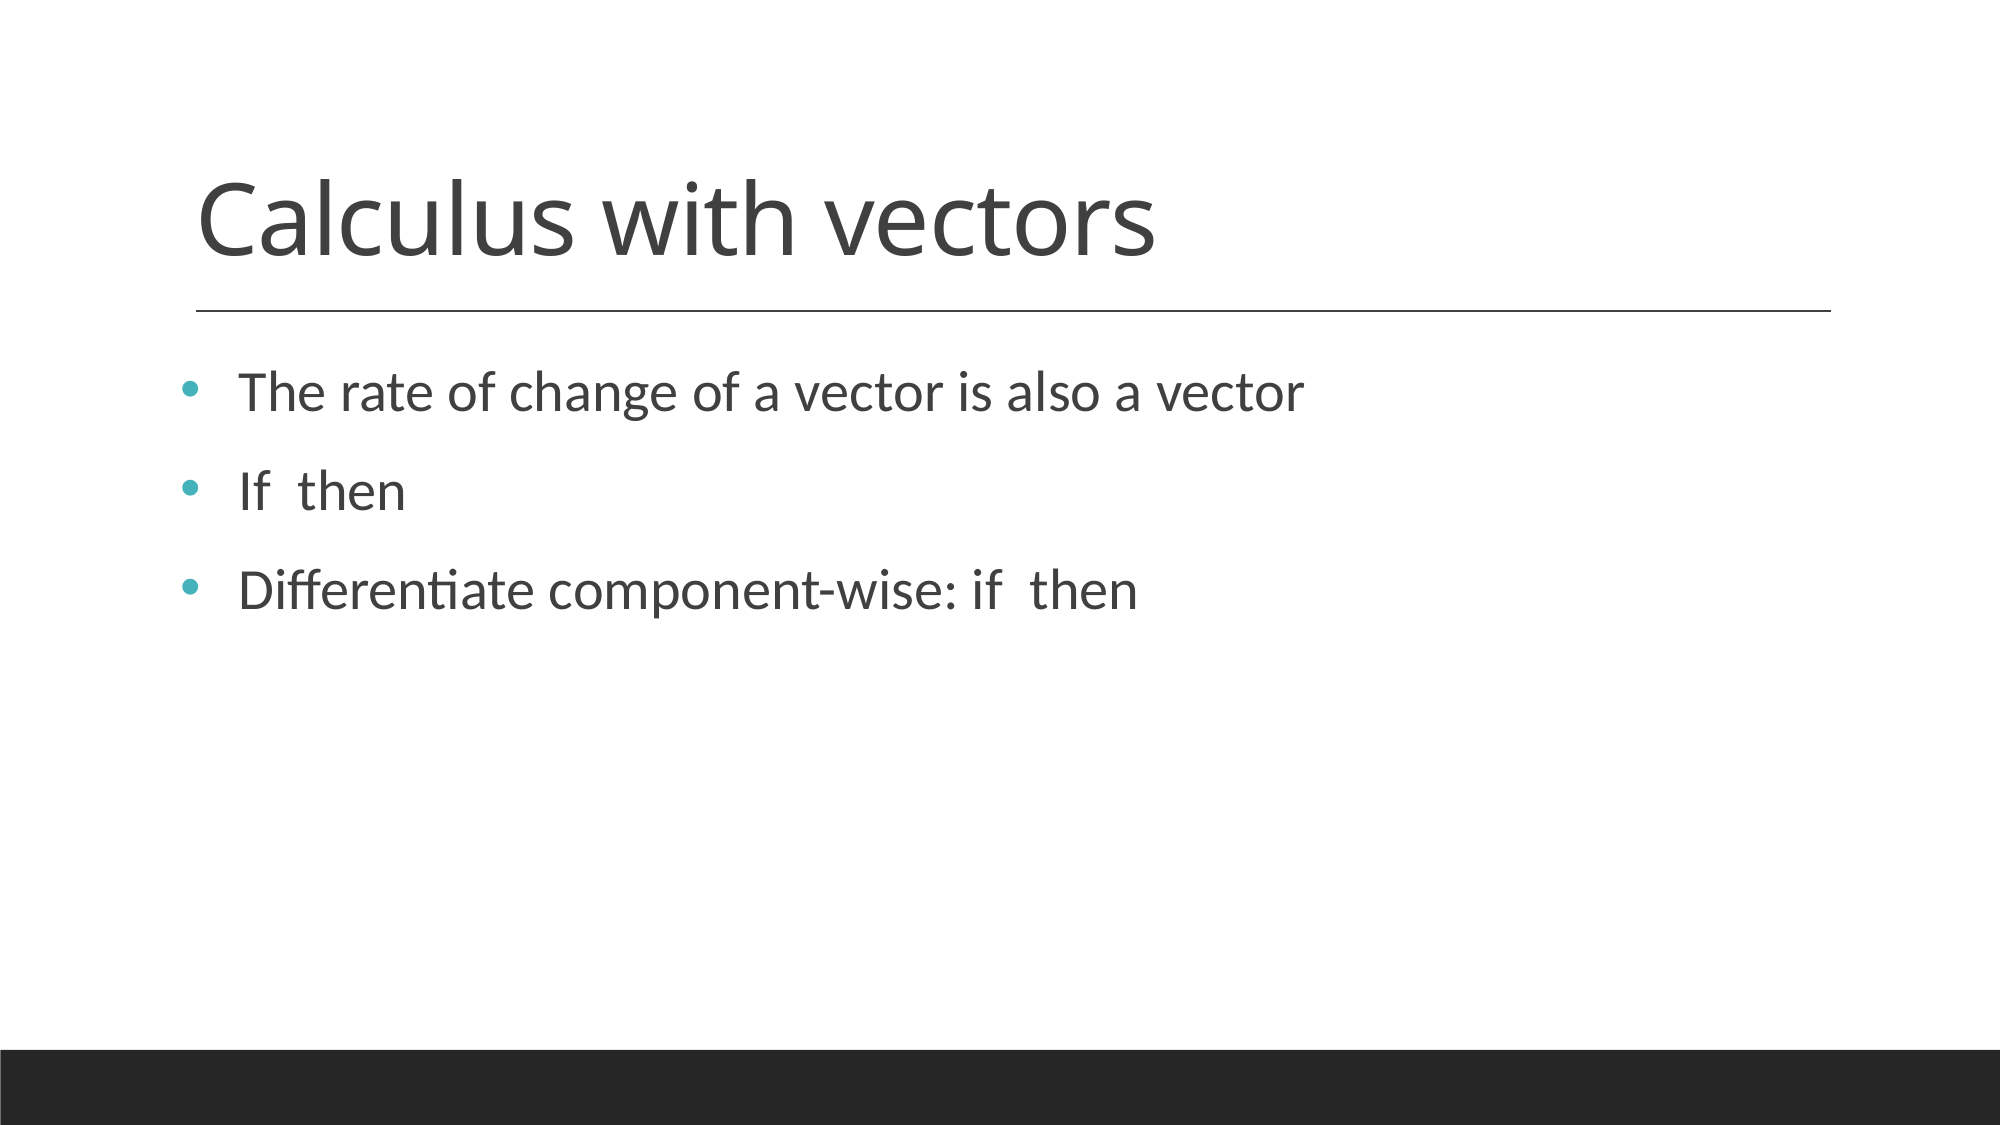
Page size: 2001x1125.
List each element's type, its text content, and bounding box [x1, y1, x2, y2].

title Calculus with vectors [180, 47, 1830, 285]
